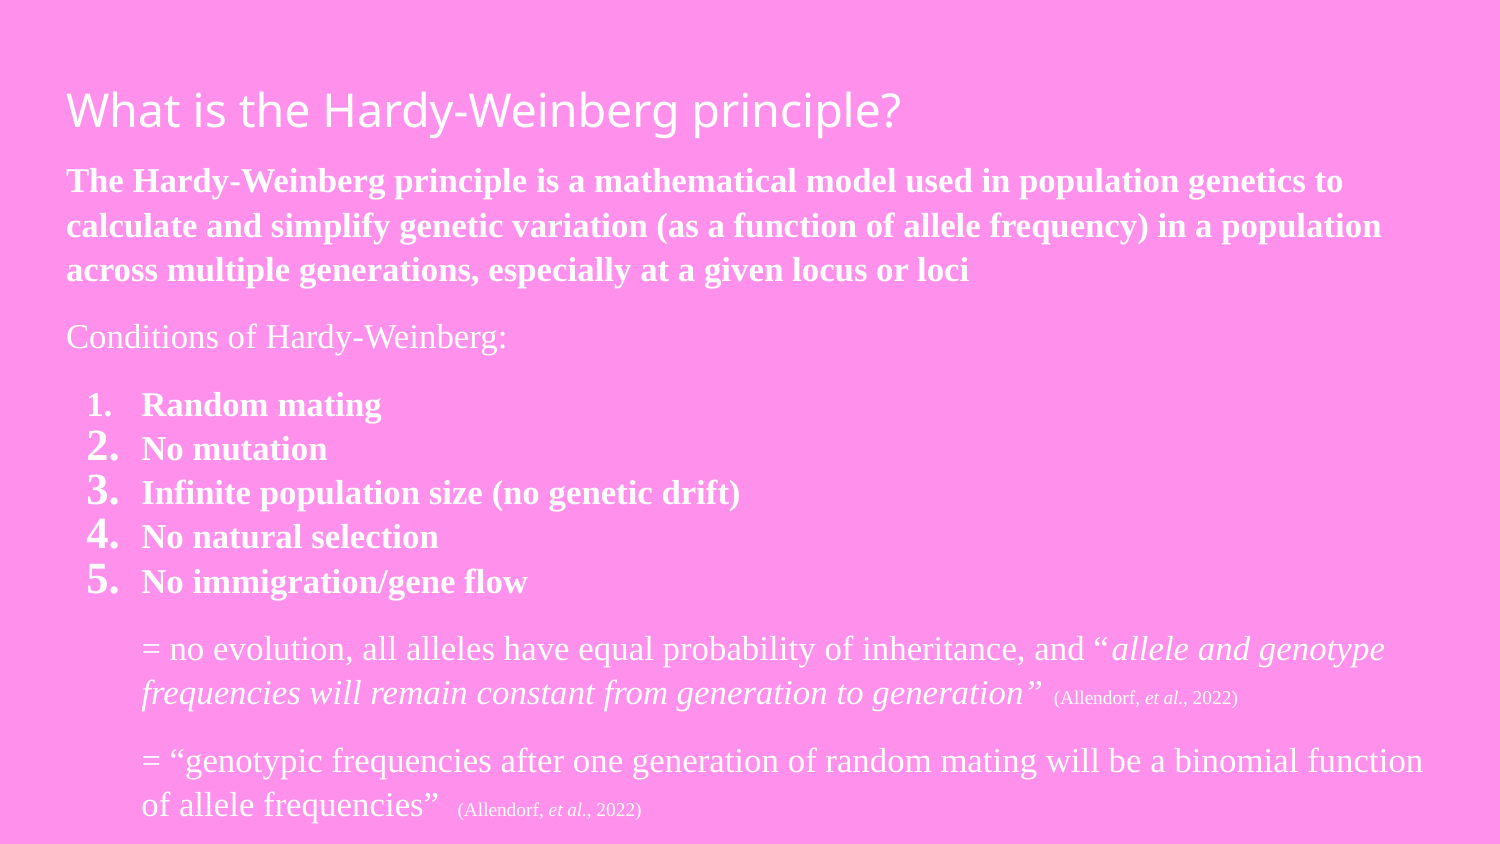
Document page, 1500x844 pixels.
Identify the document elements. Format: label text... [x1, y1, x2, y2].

list The Hardy-Weinberg principle is a mathematical model used in population genetics to calculate and simplify genetic variation (as a function of allele frequency) in a population across multiple generations, especially at a given locus or loci Conditions of Hardy-Weinberg: Random mating No mutation Infinite population size (no genetic drift) No natural selection No immigration/gene flow = no evolution, all alleles have equal probability of inheritance, and “allele and genotype frequencies will remain constant from generation to generation” (Allendorf, et al., 2022) = “genotypic frequencies after one generation of random mating will be a binomial function of allele frequencies” (Allendorf, et al., 2022) [51, 141, 1449, 844]
title What is the Hardy-Weinberg principle? [51, 62, 1449, 141]
